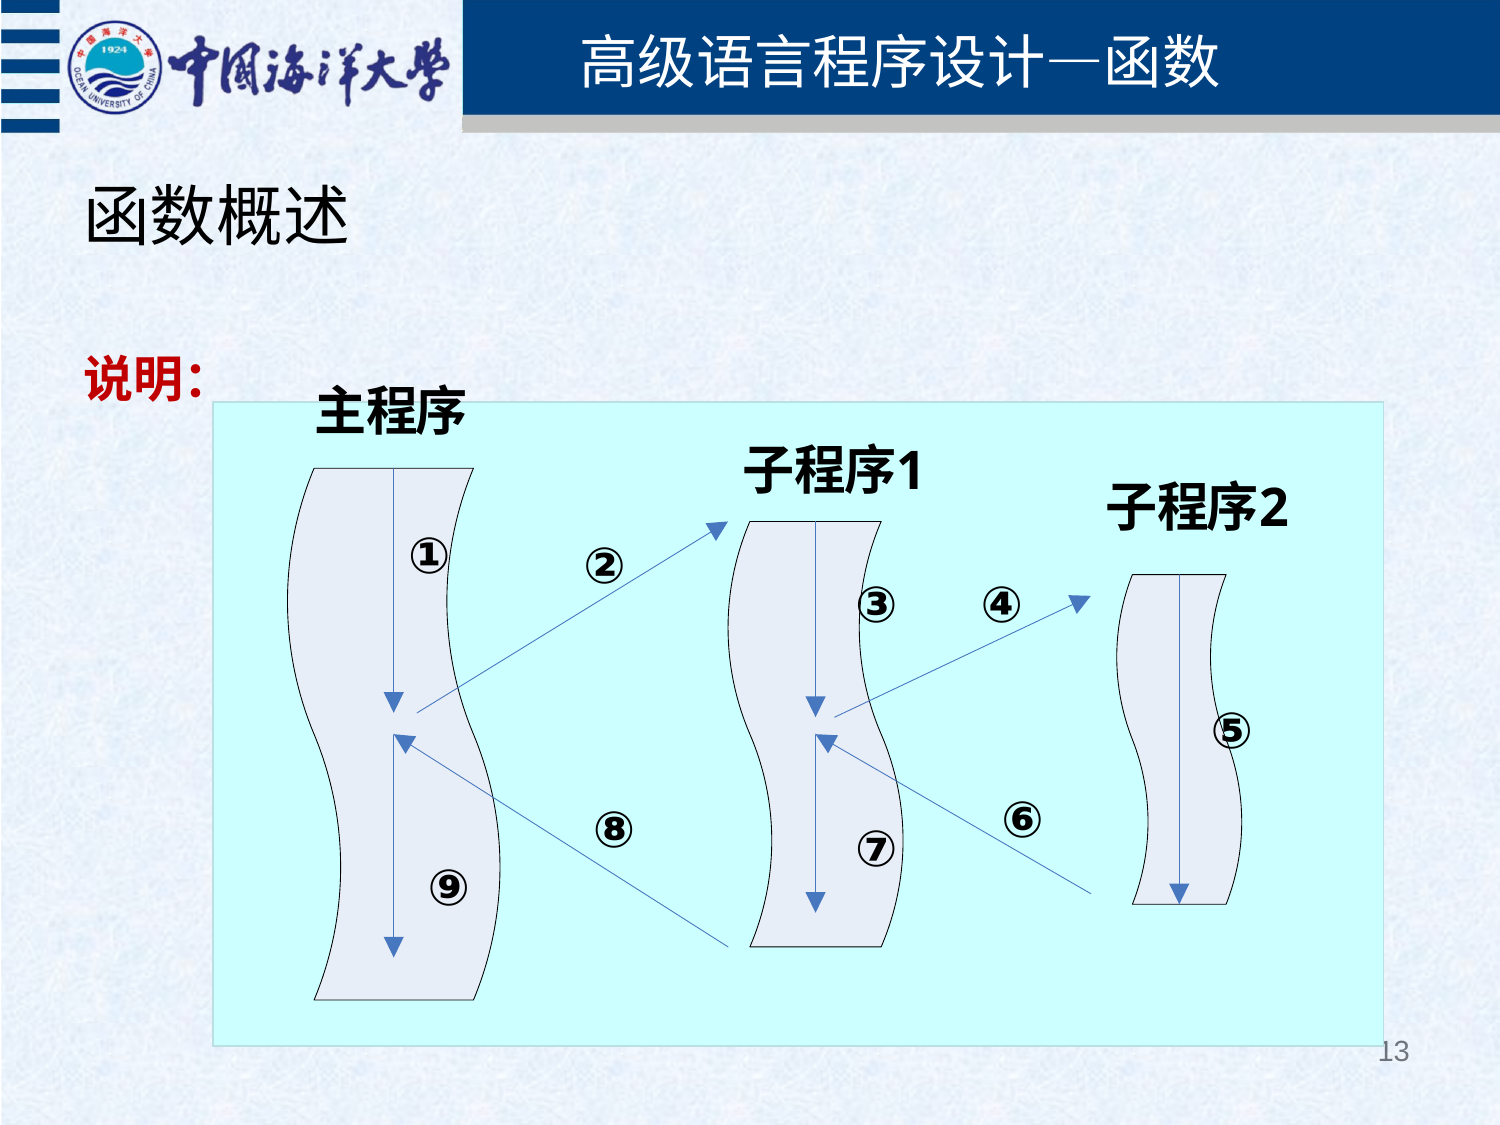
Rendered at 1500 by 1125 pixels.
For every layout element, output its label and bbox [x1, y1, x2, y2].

picture [1, 0, 1500, 1125]
text_box [212, 354, 1384, 1047]
